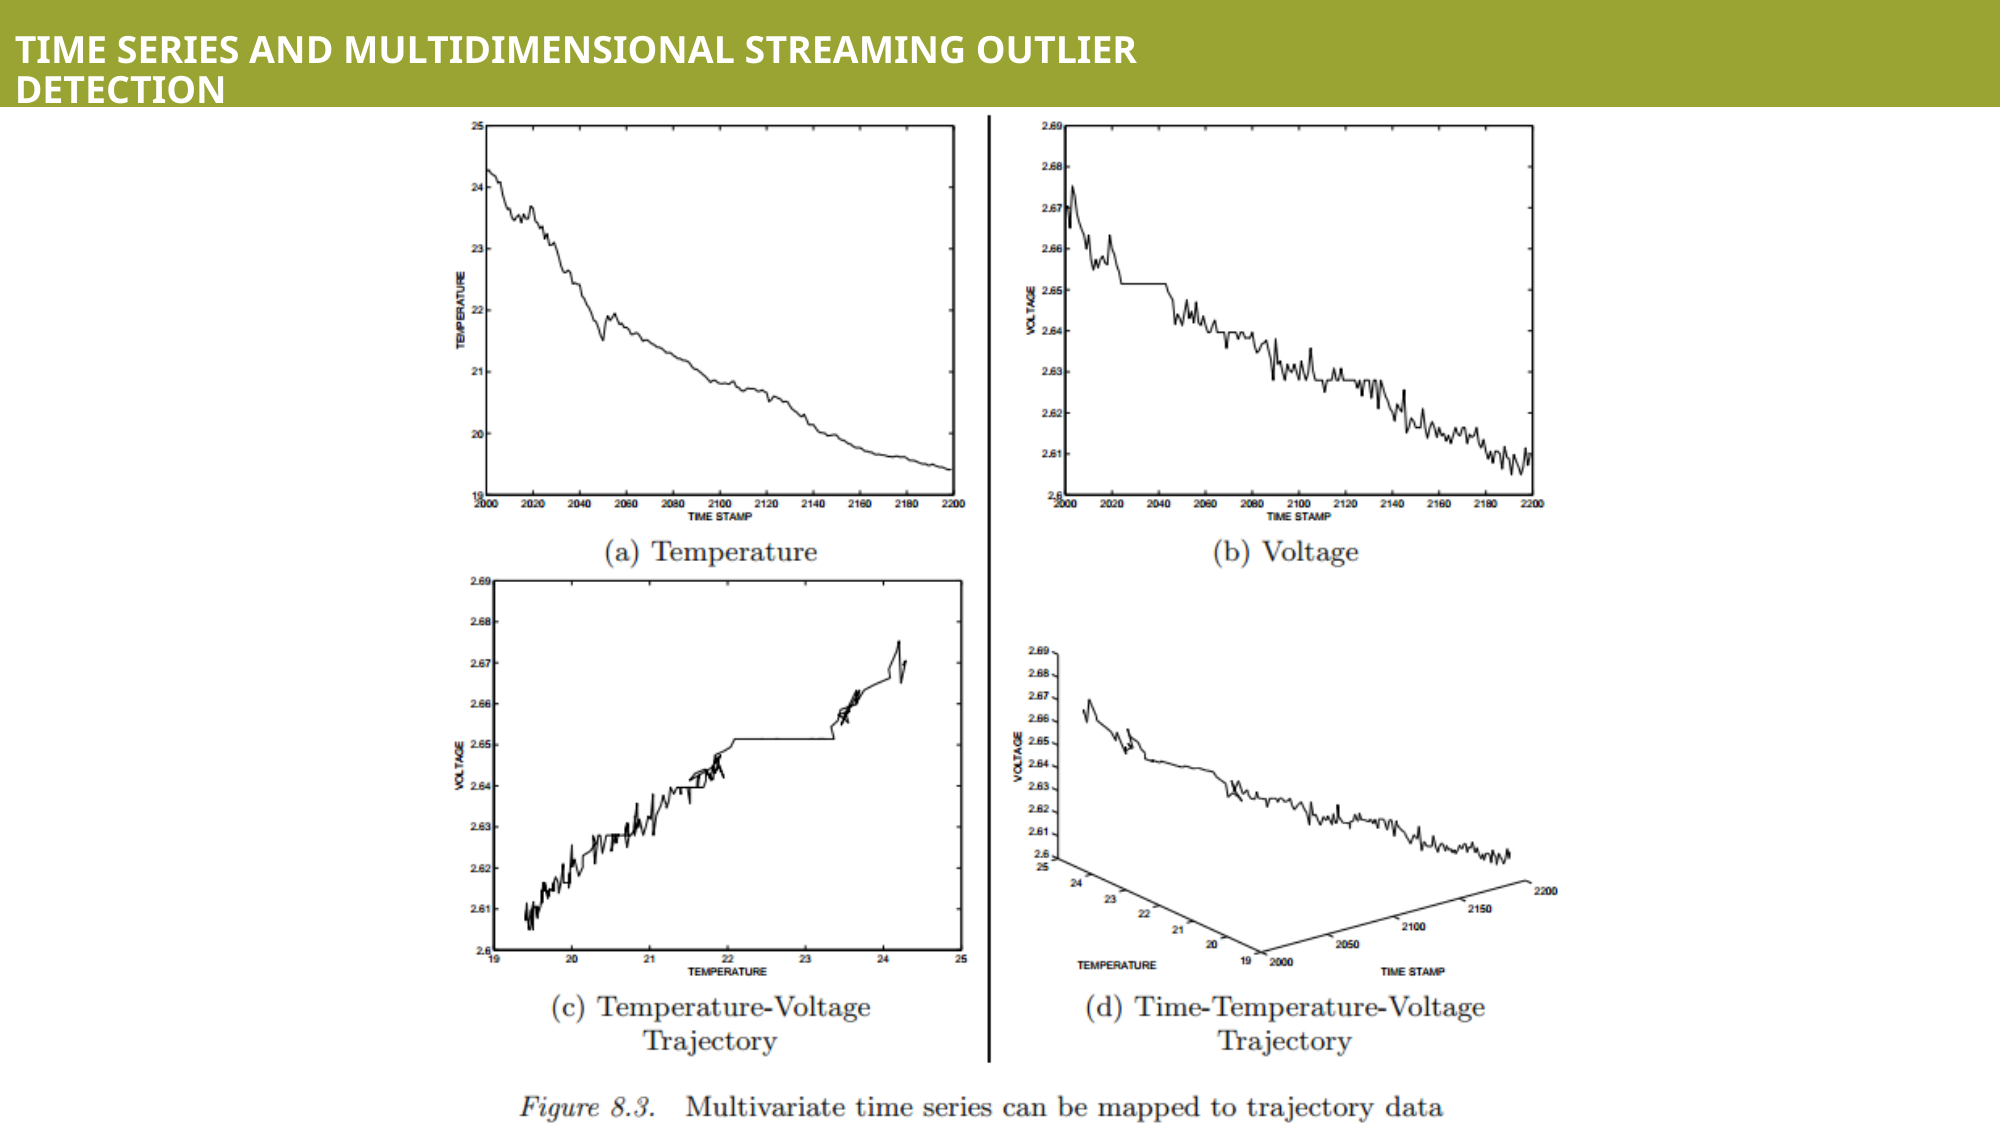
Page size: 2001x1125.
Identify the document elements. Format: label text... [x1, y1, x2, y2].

list TIME SERIES AND MULTIDIMENSIONAL STREAMING OUTLIER DETECTION [0, 23, 1264, 84]
picture [431, 109, 1569, 1125]
